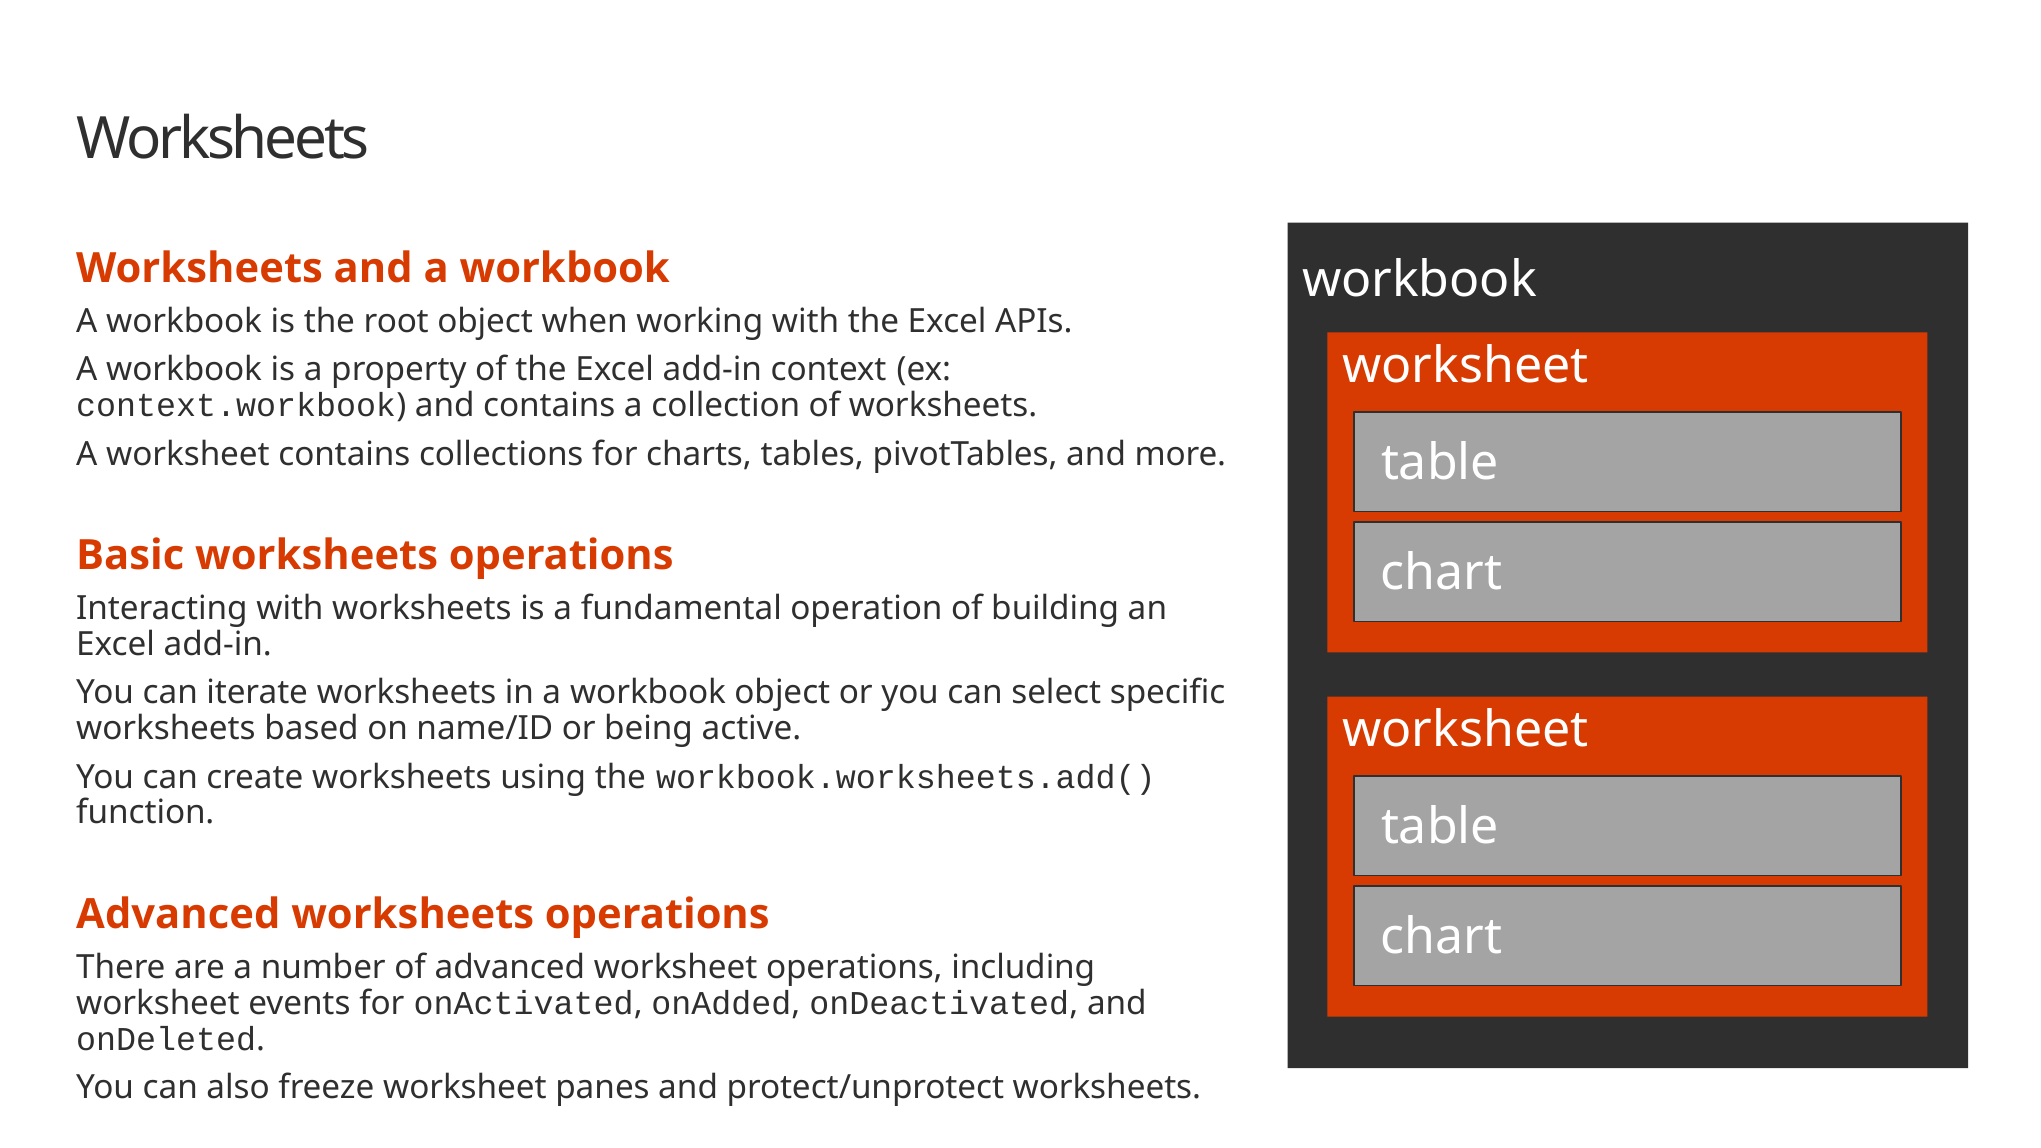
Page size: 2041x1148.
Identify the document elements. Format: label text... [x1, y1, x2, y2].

text_box Worksheets and a workbook A workbook is the root object when working with the Excel APIs. A workbook is a property of the Excel add-in context (ex: context.workbook) and contains a collection of worksheets. A worksheet contains collections for charts, tables, pivotTables, and more. Basic worksheets operations Interacting with worksheets is a fundamental operation of building an Excel add-in. You can iterate worksheets in a workbook object or you can select specific worksheets based on name/ID or being active. You can create worksheets using the workbook.worksheets.add() function. Advanced worksheets operations There are a number of advanced worksheet operations, including worksheet events for onActivated, onAdded, onDeactivated, and onDeleted. You can also freeze worksheet panes and protect/unprotect worksheets. [76, 246, 1246, 1148]
text_box workbook [1272, 229, 1568, 332]
text_box [1529, 775, 1902, 876]
text_box chart [1350, 522, 1533, 625]
text_box chart [1350, 886, 1533, 989]
text_box [1287, 222, 1969, 1069]
text_box [1327, 332, 1928, 653]
text_box worksheet [1312, 315, 1619, 418]
text_box [1353, 885, 1902, 986]
text_box table [1350, 412, 1529, 515]
text_box [1327, 696, 1928, 1017]
text_box [1353, 521, 1902, 622]
text_box worksheet [1312, 679, 1619, 782]
text_box table [1350, 776, 1529, 879]
title Worksheets [76, 103, 1969, 172]
text_box [1529, 411, 1902, 512]
